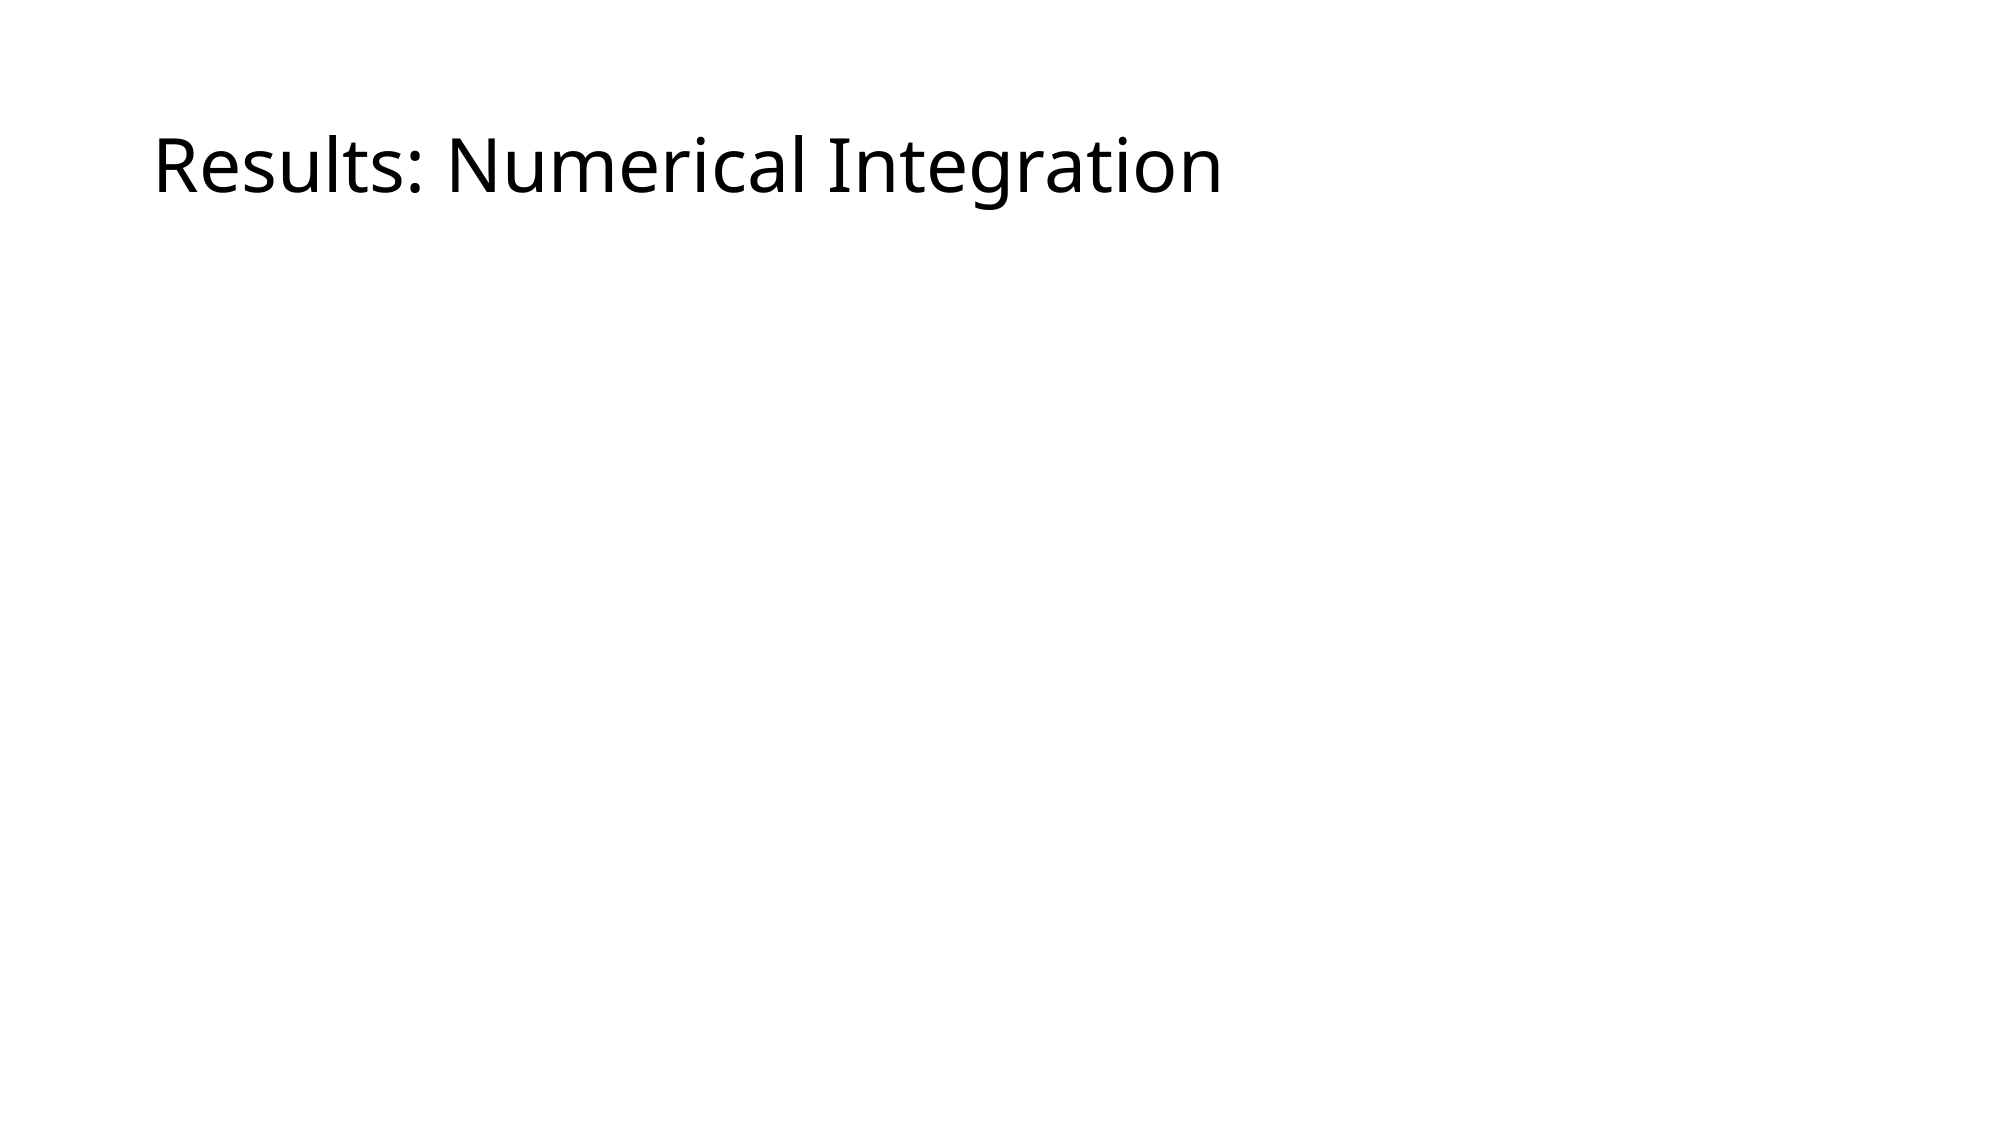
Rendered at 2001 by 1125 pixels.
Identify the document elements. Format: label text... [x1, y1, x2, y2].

title Results: Numerical Integration [137, 59, 1863, 278]
